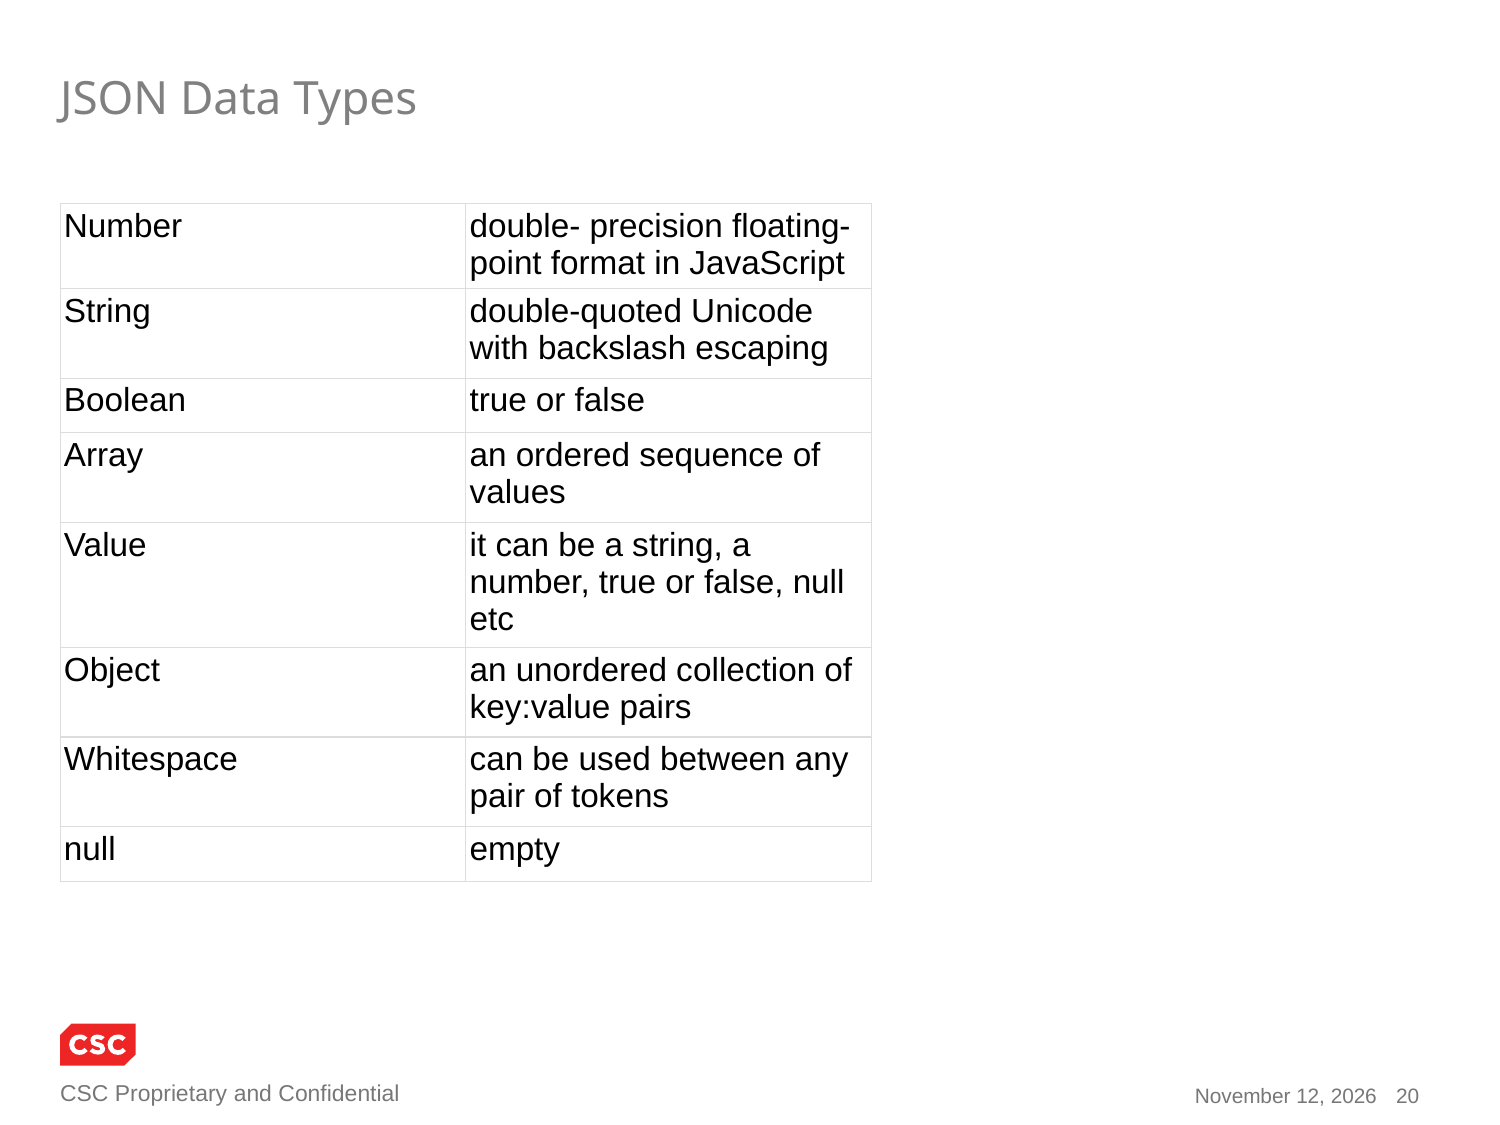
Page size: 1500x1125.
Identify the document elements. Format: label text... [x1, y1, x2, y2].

table_cell true or false [466, 379, 871, 432]
table_cell it can be a string, a number, true or false, null etc [466, 523, 871, 647]
table_cell Array [61, 433, 465, 522]
table_cell Object [61, 648, 465, 736]
title JSON Data Types [60, 74, 1440, 204]
table_cell double-quoted Unicode with backslash escaping [466, 289, 871, 378]
table_cell Value [61, 523, 465, 647]
table_cell an unordered collection of key:value pairs [466, 648, 871, 736]
table_cell String [61, 289, 465, 378]
table_cell empty [466, 827, 871, 881]
table_header double- precision floating-point format in JavaScript [466, 204, 871, 288]
table_cell null [61, 827, 465, 881]
table_header Number [61, 204, 465, 288]
table_cell Whitespace [61, 738, 465, 826]
table_cell an ordered sequence of values [466, 433, 871, 522]
table_cell can be used between any pair of tokens [466, 738, 871, 826]
table_cell Boolean [61, 379, 465, 432]
